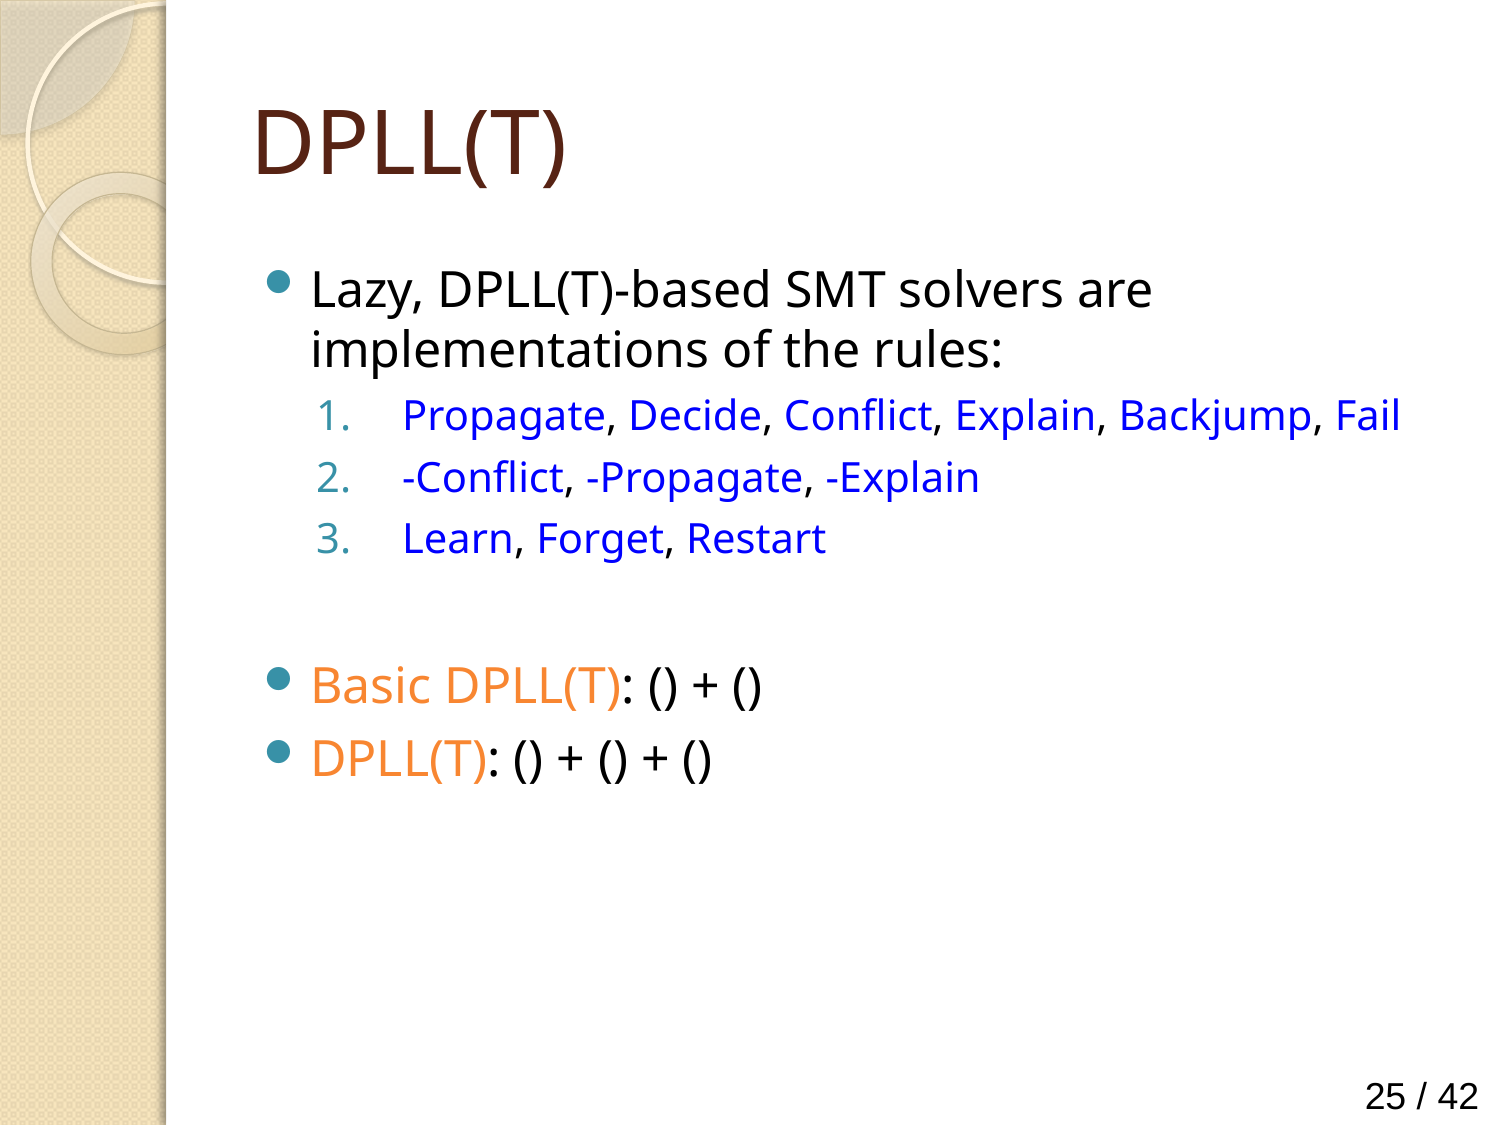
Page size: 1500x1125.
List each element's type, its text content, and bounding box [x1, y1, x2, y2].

title DPLL(T) [235, 45, 1466, 233]
